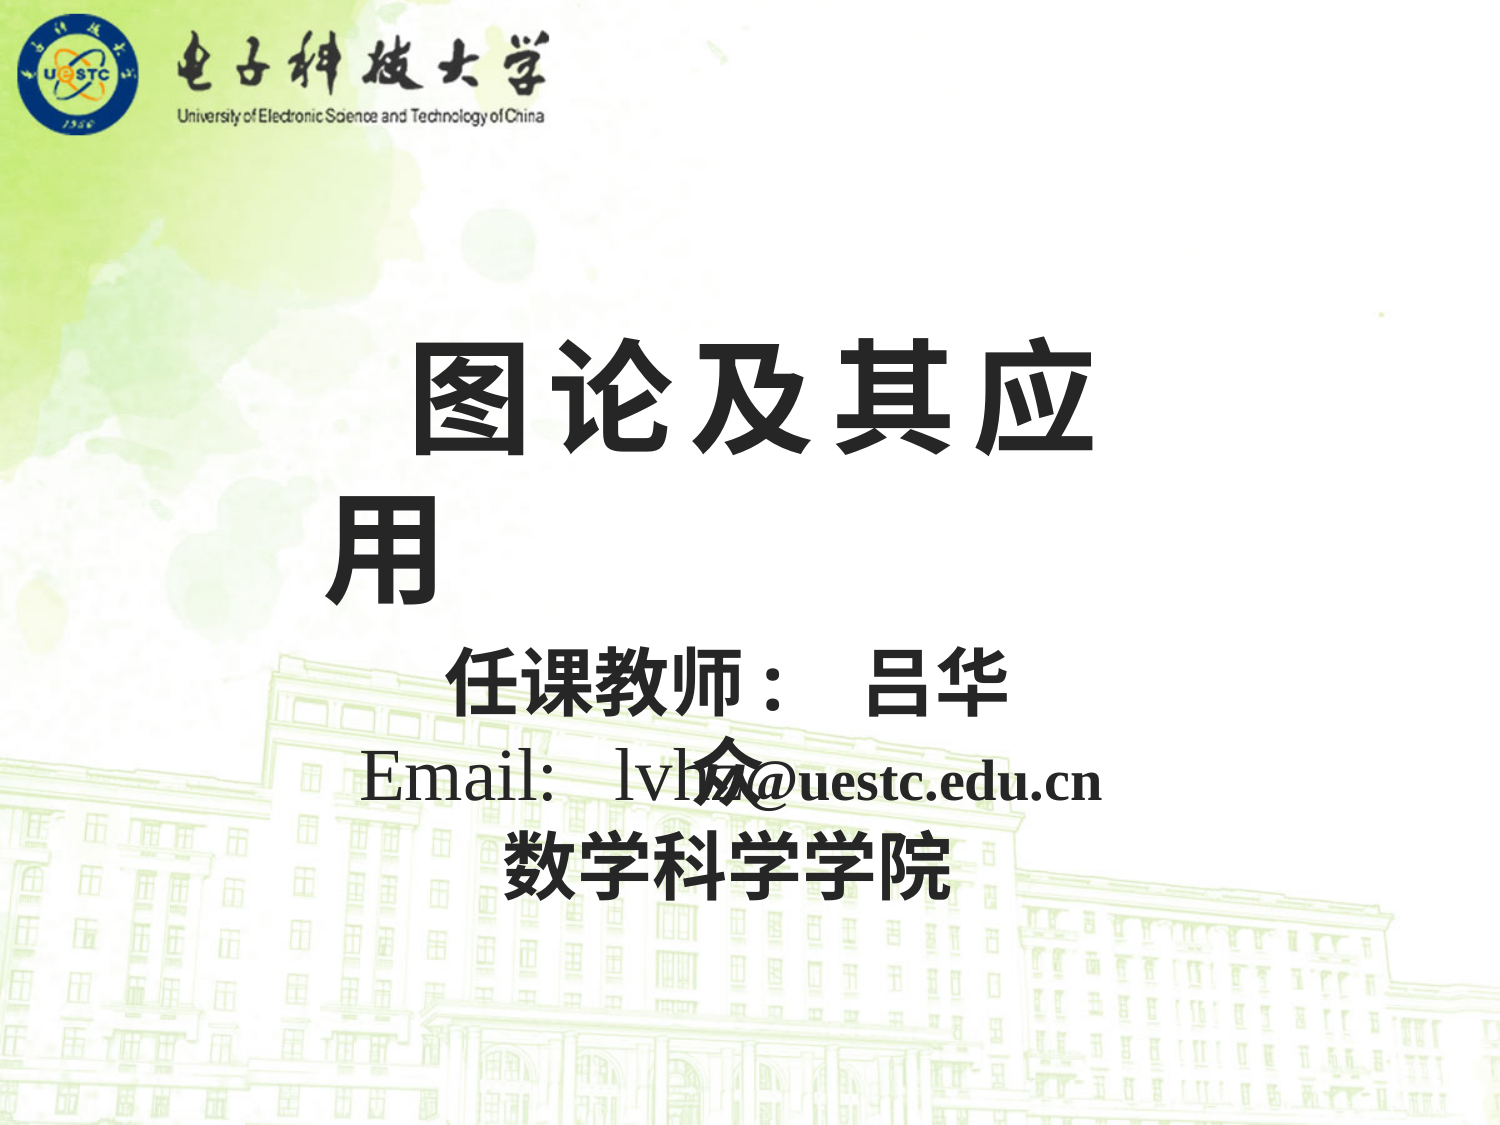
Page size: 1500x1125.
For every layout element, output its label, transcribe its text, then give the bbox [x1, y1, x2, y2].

picture [0, 0, 1500, 1125]
text_box Email: lvhz@uestc.edu.cn [344, 718, 1183, 824]
text_box 图论及其应用 [307, 312, 1113, 478]
text_box 任课教师: 吕华众 [399, 627, 1056, 823]
text_box 数学科学学院 [458, 824, 997, 918]
